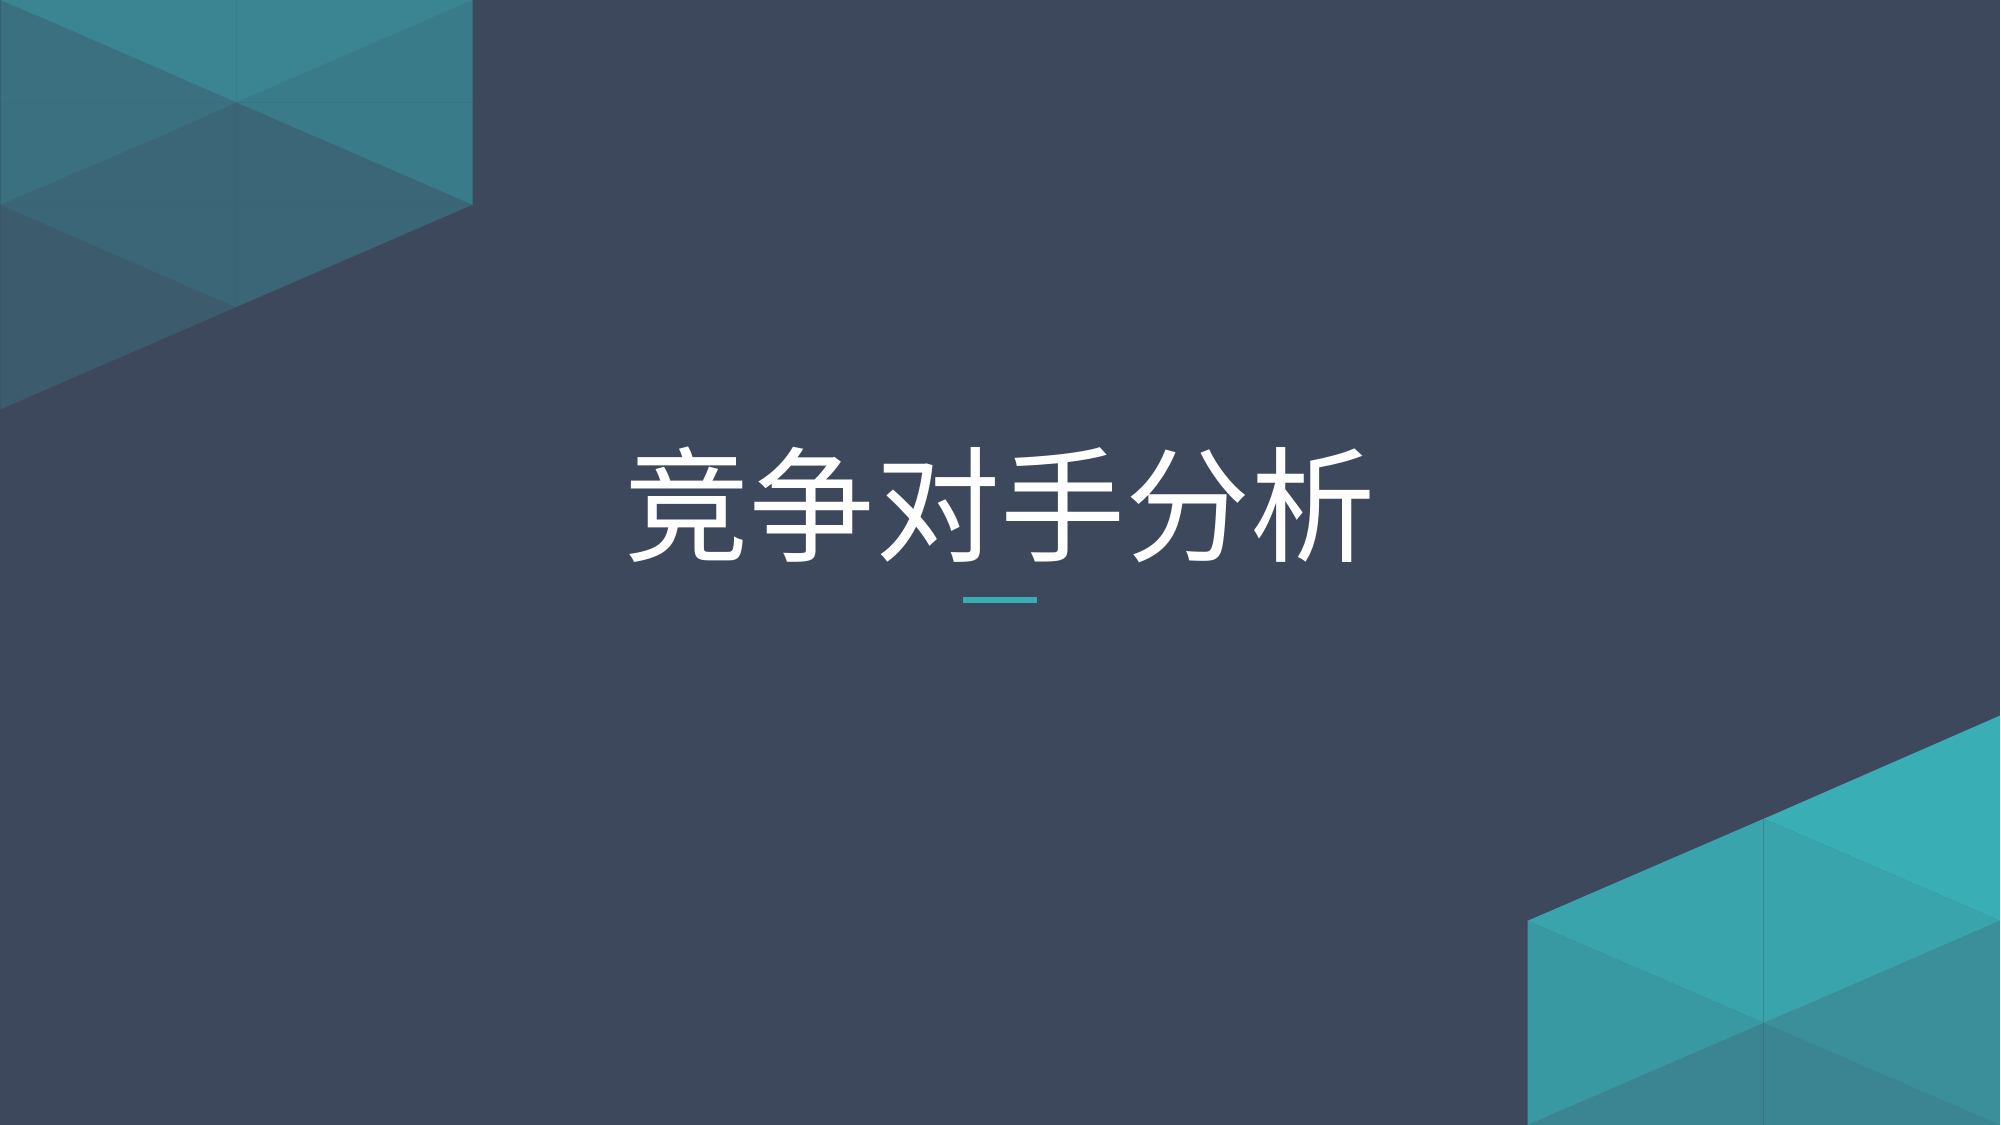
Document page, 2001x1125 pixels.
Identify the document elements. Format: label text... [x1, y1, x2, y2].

title 竞争对手分析 [242, 394, 1758, 587]
